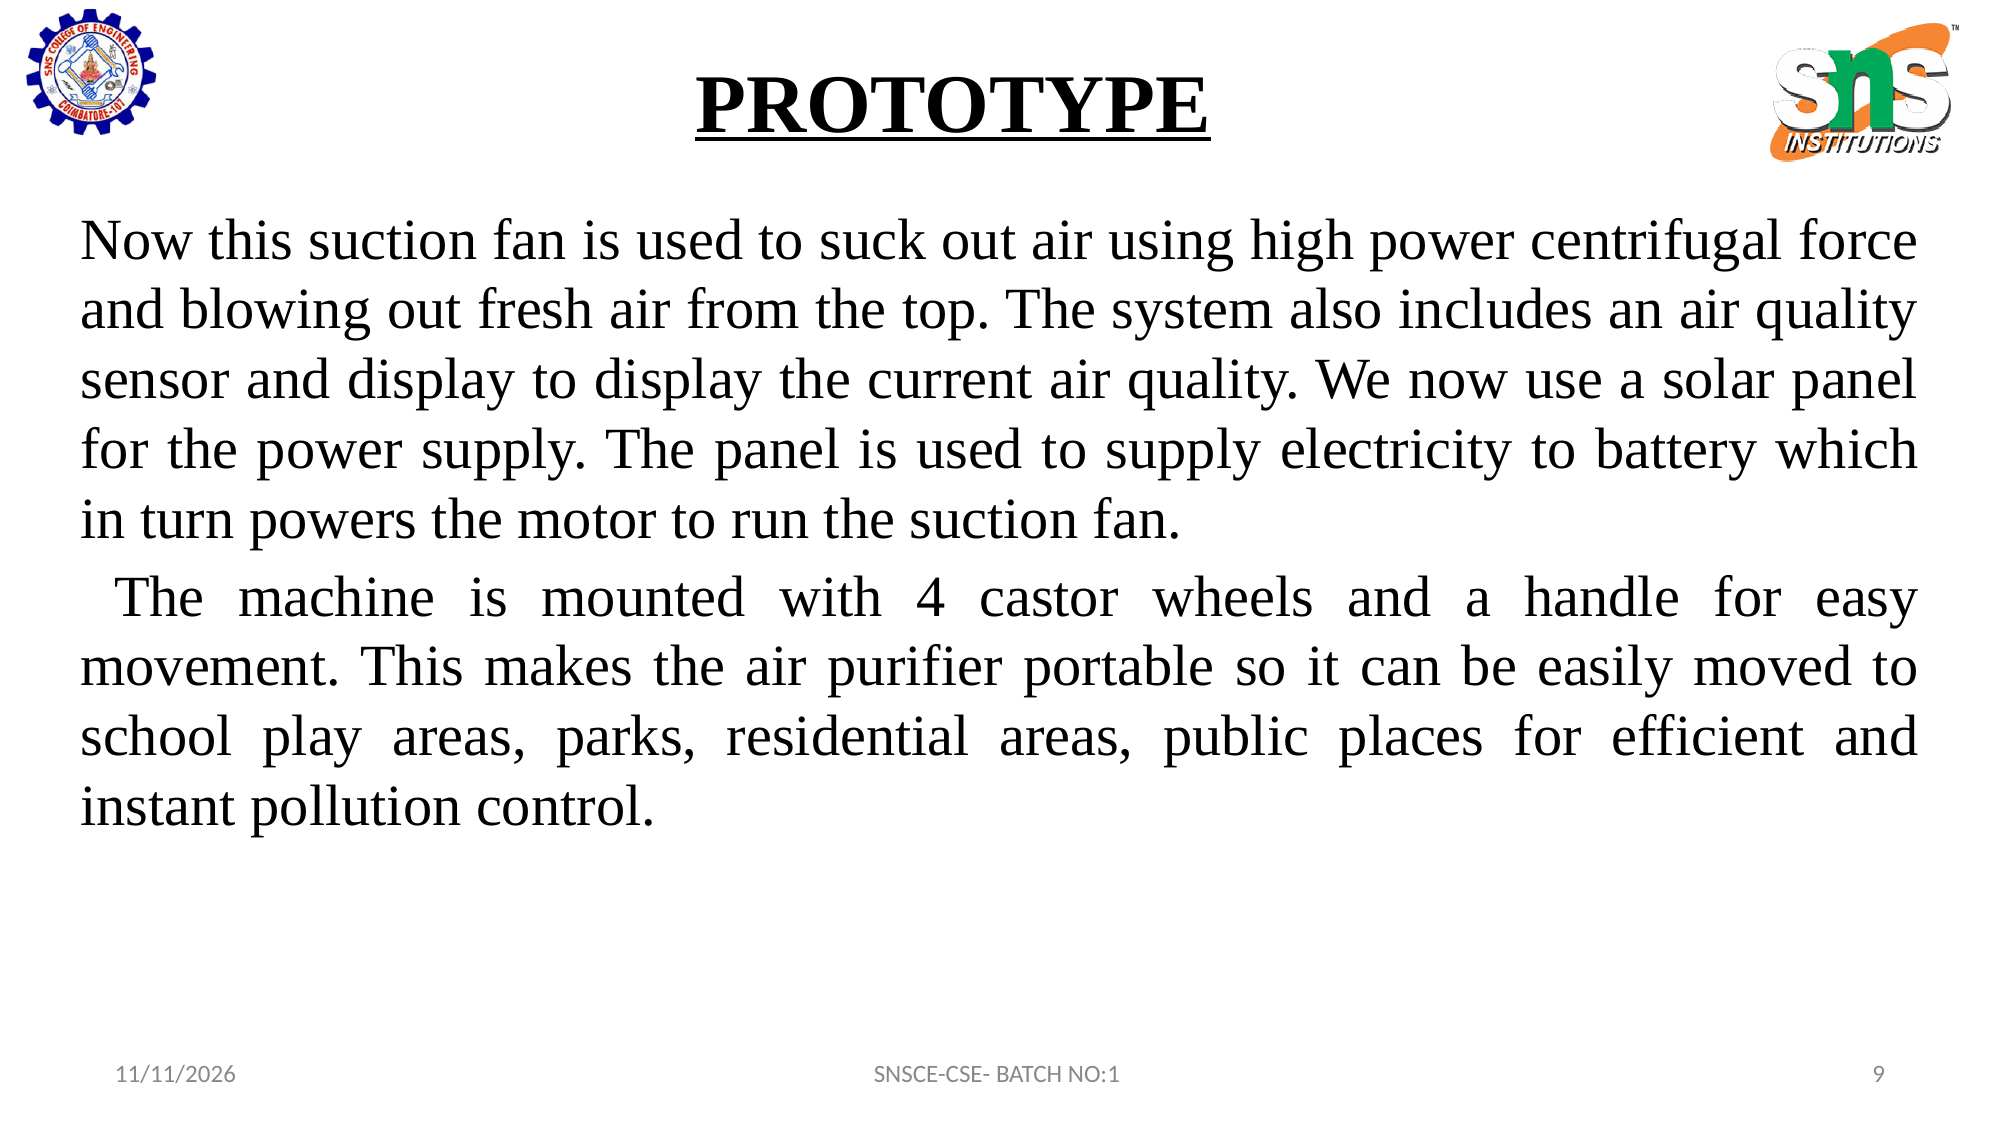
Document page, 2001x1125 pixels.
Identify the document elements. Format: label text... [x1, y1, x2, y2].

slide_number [99, 1042, 567, 1103]
footer SNSCE-CSE- BATCH NO:1 [683, 1042, 1317, 1103]
list Now this suction fan is used to suck out air using high power centrifugal force and blowing out fresh air from the top. The system also includes an air quality sensor and display to display the current air quality. We now use a solar panel for the power supply. The panel is used to supply electricity to battery which in turn powers the motor to run the suction fan. The machine is mounted with 4 castor wheels and a handle for easy movement. This makes the air purifier portable so it can be easily moved to school play areas, parks, residential areas, public places for efficient and instant pollution control. [65, 193, 1935, 1011]
picture [19, 0, 160, 140]
picture [1770, 23, 1959, 162]
slide_number 9 [1433, 1042, 1900, 1103]
title PROTOTYPE [287, 4, 1620, 193]
